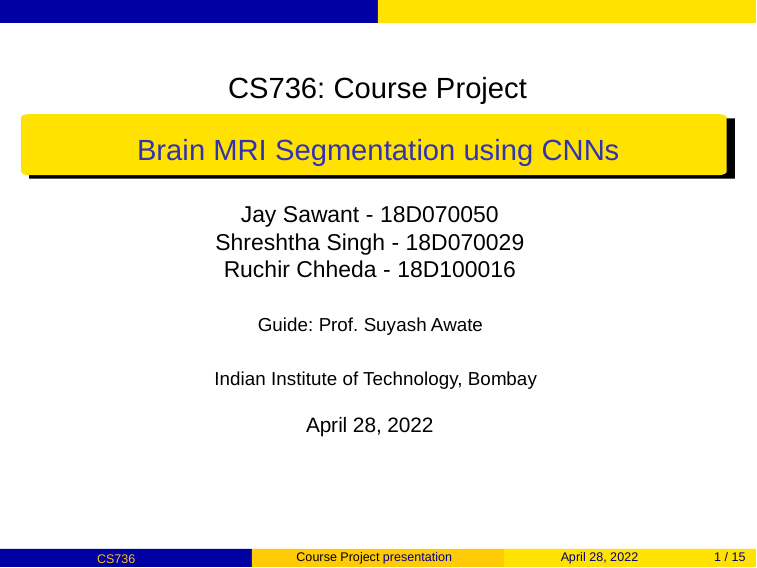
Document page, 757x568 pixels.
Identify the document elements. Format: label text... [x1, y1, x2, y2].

title Brain MRI Segmentation using CNNs [52, 188, 704, 224]
text_box Jay Sawant - 18D070050 Shreshtha Singh - 18D070029 Ruchir Chheda - 18D100016 Guide: Prof. Suyash Awate Indian Institute of Technology, Bombay April 28, 2022 [111, 198, 629, 437]
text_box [0, 548, 757, 568]
text_box CS736: Course Project [192, 54, 563, 112]
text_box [20, 113, 735, 179]
